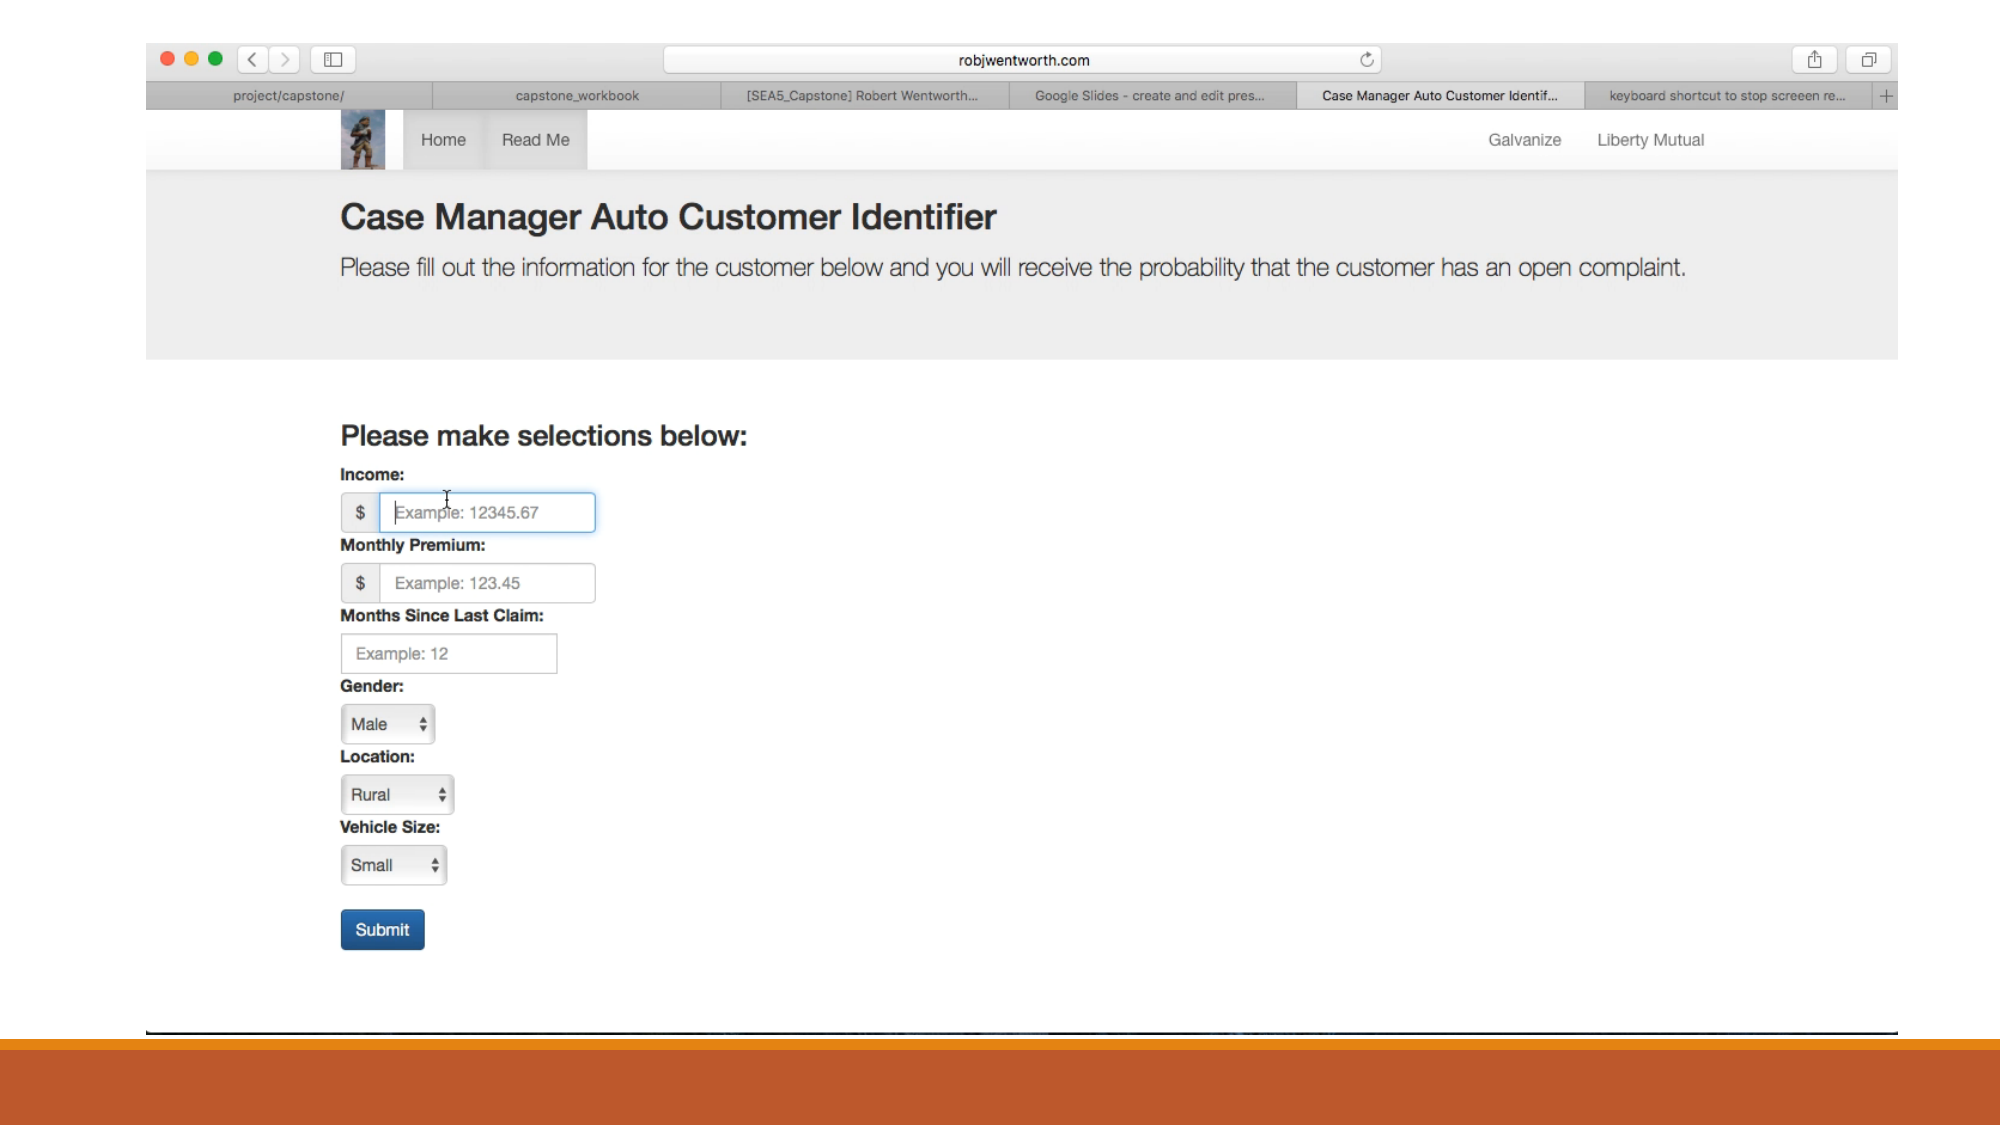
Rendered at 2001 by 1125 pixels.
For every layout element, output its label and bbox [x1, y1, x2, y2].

list [145, 42, 1899, 1037]
